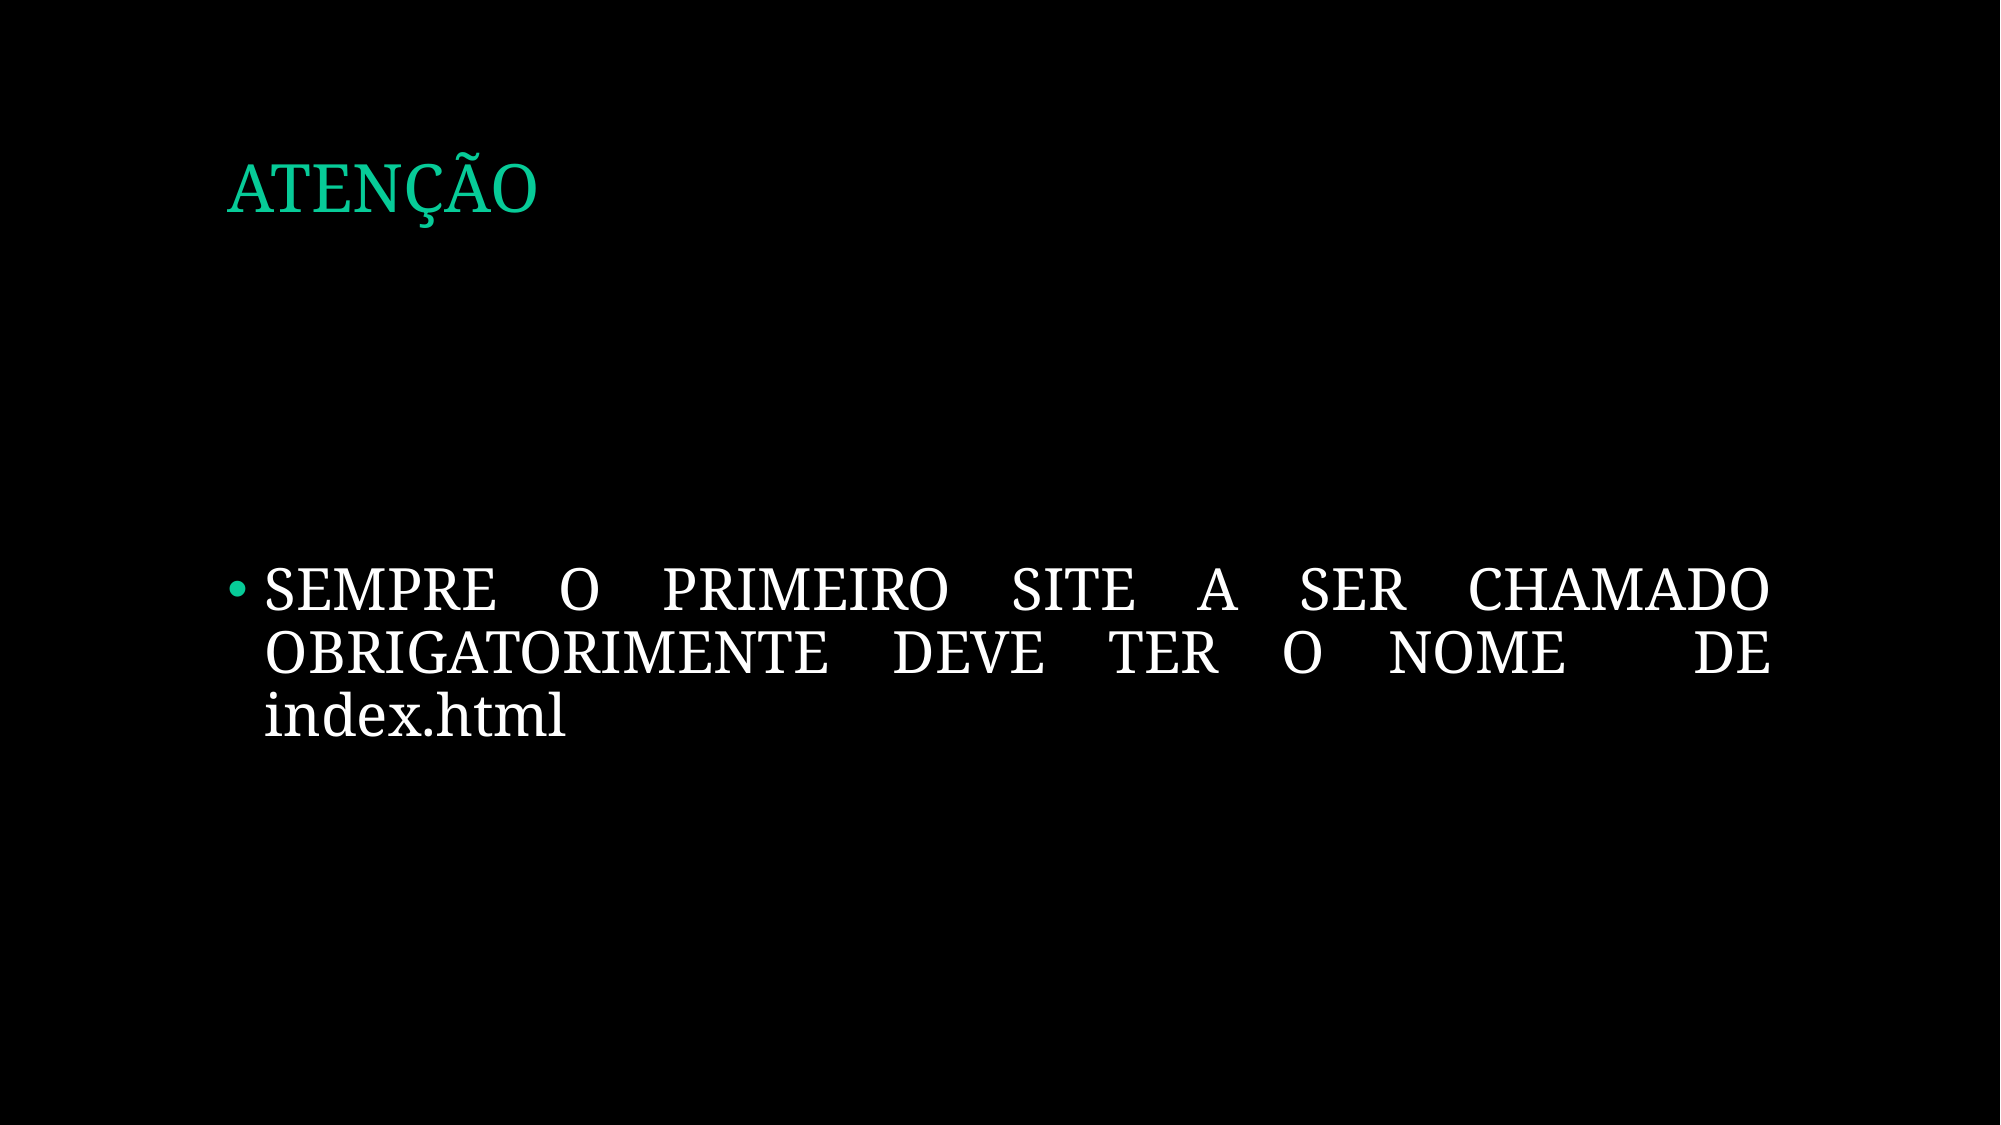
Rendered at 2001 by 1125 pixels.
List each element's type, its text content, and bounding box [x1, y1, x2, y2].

title ATENÇÃO [212, 59, 1788, 235]
list SEMPRE O PRIMEIRO SITE A SER CHAMADO OBRIGATORIMENTE DEVE TER O NOME DE index.html [212, 299, 1788, 1014]
